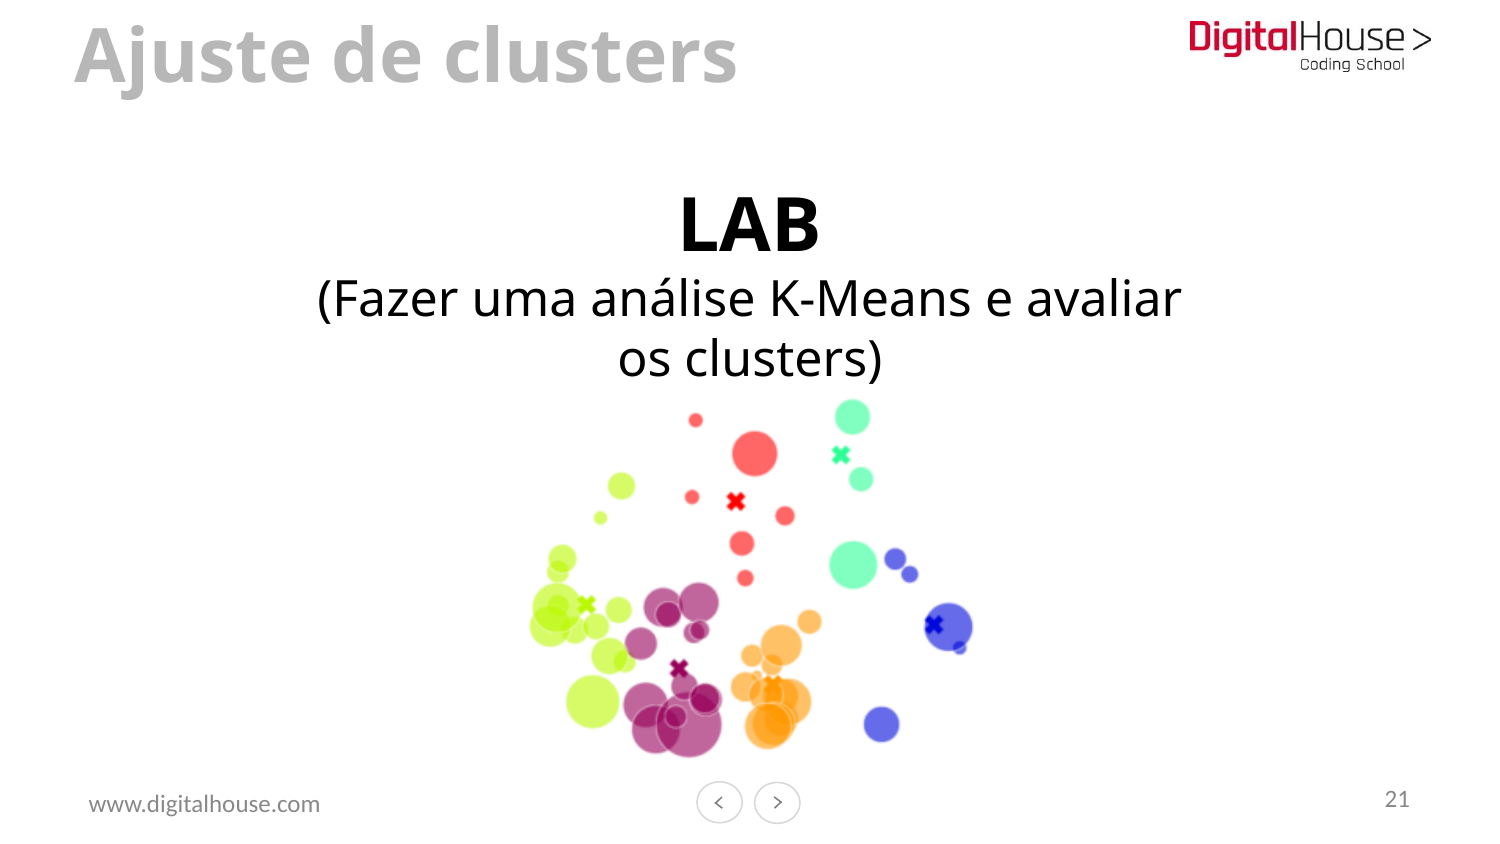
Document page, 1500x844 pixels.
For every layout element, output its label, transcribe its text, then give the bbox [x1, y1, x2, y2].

title Ajuste de clusters [12, 0, 802, 106]
slide_number 21 [1074, 774, 1425, 820]
picture [1190, 21, 1431, 72]
picture [515, 382, 985, 776]
title LAB (Fazer uma análise K-Means e avaliar os clusters) [313, 198, 1187, 364]
